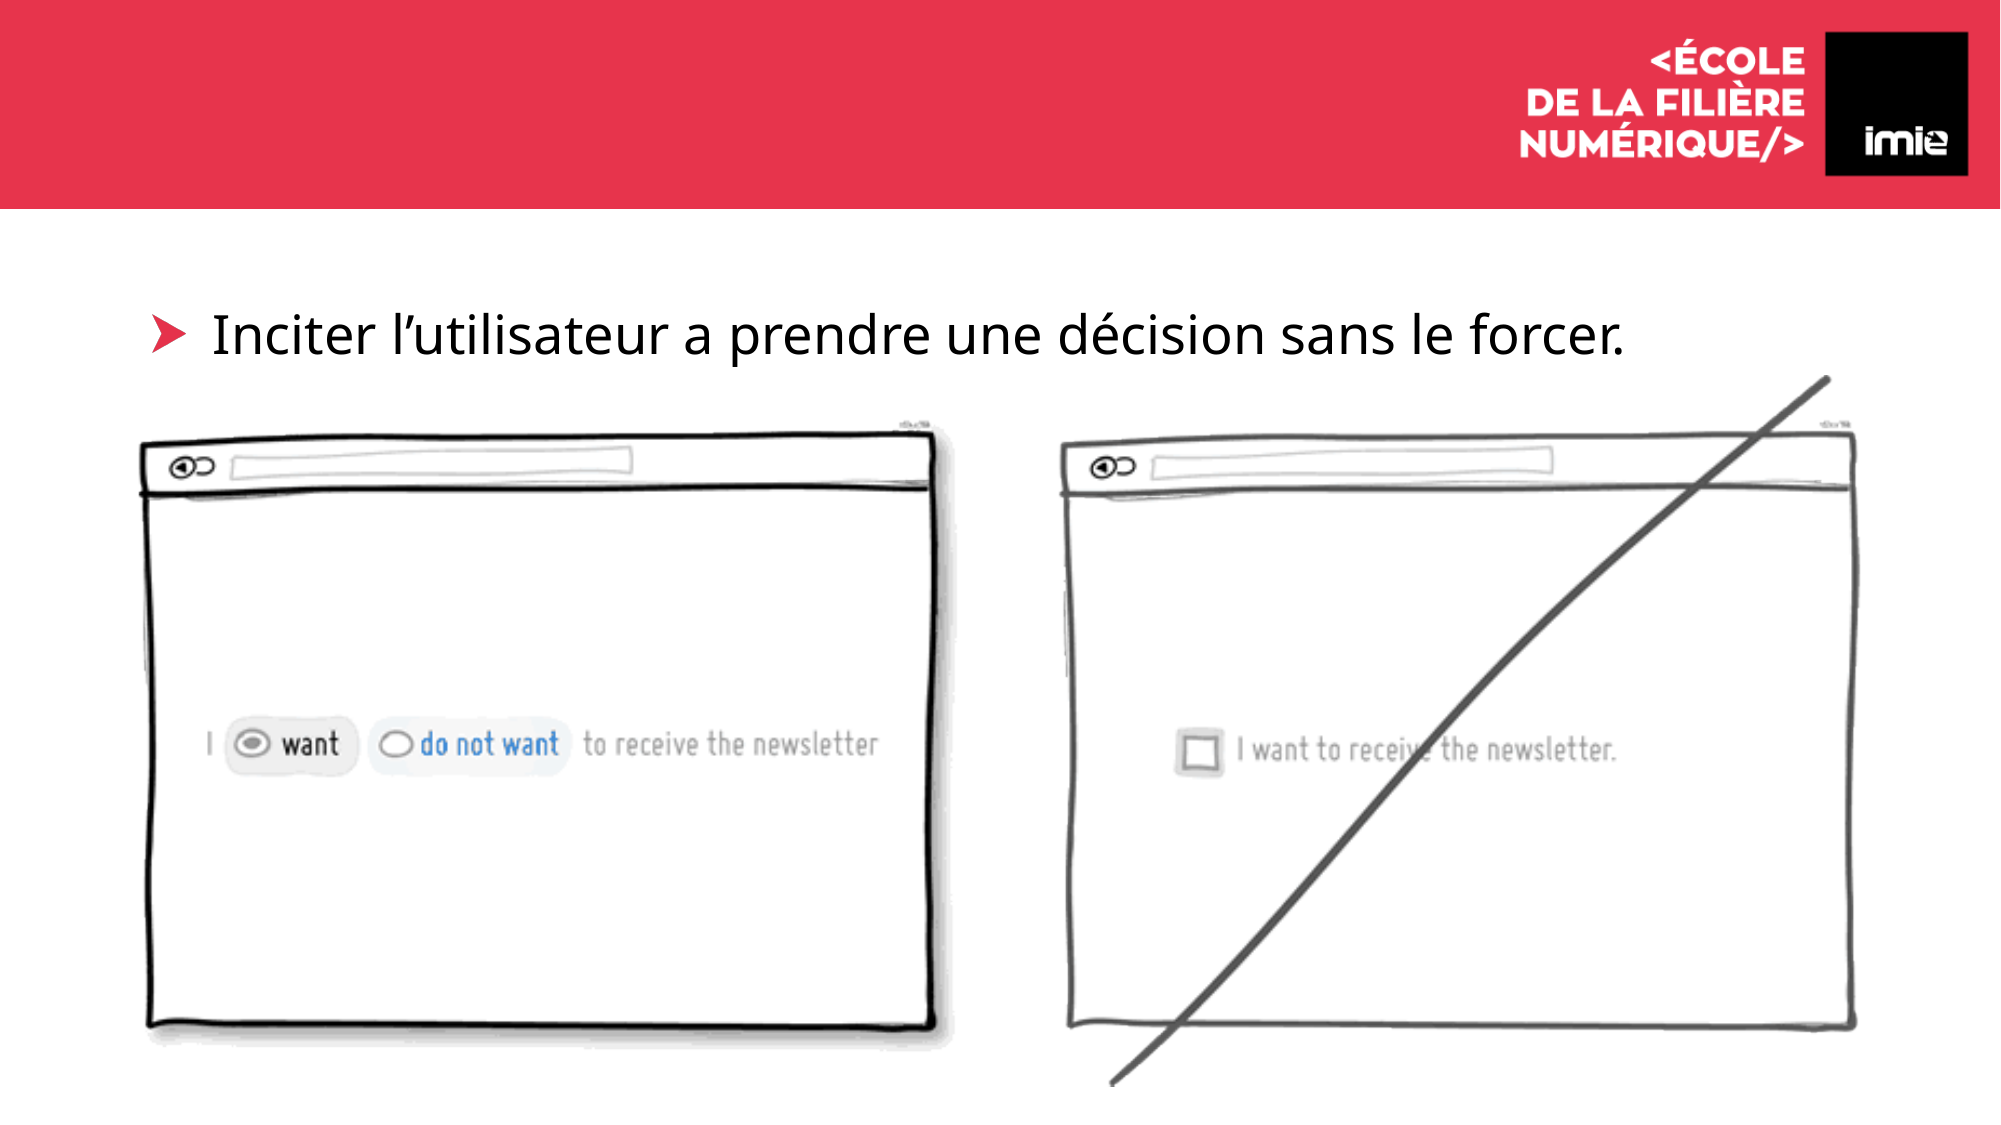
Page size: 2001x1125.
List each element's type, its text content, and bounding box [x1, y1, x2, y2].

list Inciter l’utilisateur a prendre une décision sans le forcer. [137, 300, 1863, 375]
picture [0, 0, 2001, 209]
picture [152, 314, 186, 353]
picture [137, 375, 1863, 1087]
